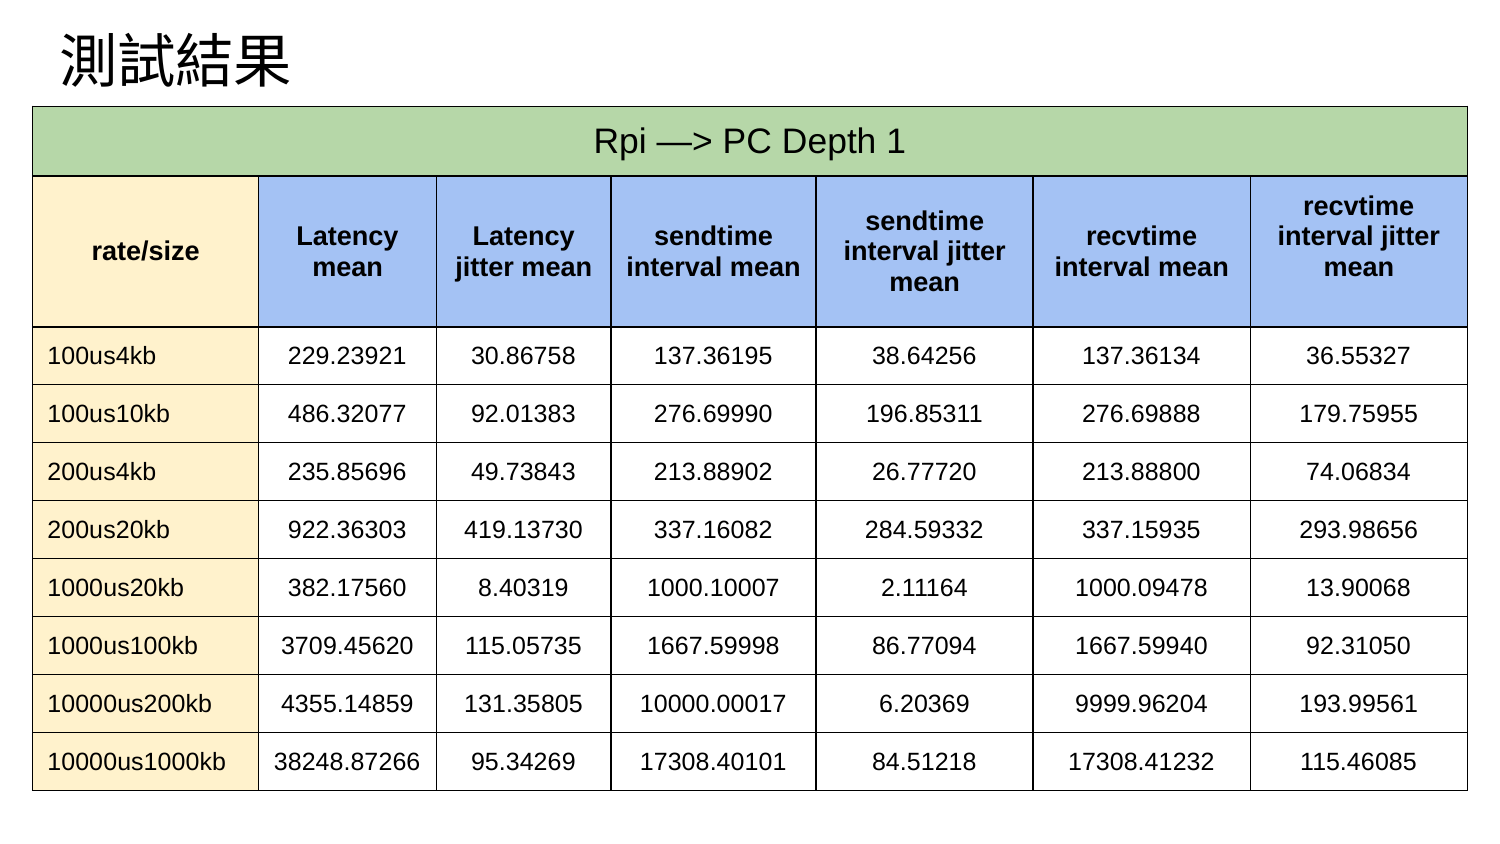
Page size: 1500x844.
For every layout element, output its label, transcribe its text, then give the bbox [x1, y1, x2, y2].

table_cell 92.31050 [1251, 617, 1467, 674]
table_cell 922.36303 [259, 501, 436, 558]
table_cell 337.16082 [612, 501, 815, 558]
table_cell 213.88902 [612, 443, 815, 500]
table_cell 131.35805 [437, 675, 610, 732]
table_cell 10000.00017 [612, 675, 815, 732]
table_cell 115.46085 [1251, 733, 1467, 790]
table_cell Latency mean [259, 177, 436, 326]
table_cell recvtime interval mean [1034, 177, 1250, 326]
table_cell 92.01383 [437, 385, 610, 442]
table_cell 10000us1000kb [33, 733, 258, 790]
table_cell 6.20369 [817, 675, 1032, 732]
table_cell 26.77720 [817, 443, 1032, 500]
table_cell 13.90068 [1251, 559, 1467, 616]
table_cell sendtime interval mean [612, 177, 815, 326]
table_cell 200us4kb [33, 443, 258, 500]
table_cell 137.36195 [612, 328, 815, 384]
table_cell 38248.87266 [259, 733, 436, 790]
table_cell Latency jitter mean [437, 177, 610, 326]
table_cell 30.86758 [437, 328, 610, 384]
table_cell 2.11164 [817, 559, 1032, 616]
table_cell 293.98656 [1251, 501, 1467, 558]
table_cell 115.05735 [437, 617, 610, 674]
table_cell 100us4kb [33, 328, 258, 384]
table_cell 17308.41232 [1034, 733, 1250, 790]
table_cell 1667.59998 [612, 617, 815, 674]
table_cell 213.88800 [1034, 443, 1250, 500]
table_cell 38.64256 [817, 328, 1032, 384]
table_cell 36.55327 [1251, 328, 1467, 384]
table_cell 382.17560 [259, 559, 436, 616]
table_cell 276.69990 [612, 385, 815, 442]
title 測試結果 [47, 8, 1342, 121]
table_cell 17308.40101 [612, 733, 815, 790]
table_cell 284.59332 [817, 501, 1032, 558]
table_cell 229.23921 [259, 328, 436, 384]
table_cell 193.99561 [1251, 675, 1467, 732]
table_cell 137.36134 [1034, 328, 1250, 384]
table_cell 419.13730 [437, 501, 610, 558]
table_cell 3709.45620 [259, 617, 436, 674]
table_cell 84.51218 [817, 733, 1032, 790]
table_cell 1000us100kb [33, 617, 258, 674]
table_cell 1000.09478 [1034, 559, 1250, 616]
table_cell 1000.10007 [612, 559, 815, 616]
table_cell 179.75955 [1251, 385, 1467, 442]
table_cell rate/size [33, 177, 258, 326]
table_cell 486.32077 [259, 385, 436, 442]
table_cell 1667.59940 [1034, 617, 1250, 674]
table_cell recvtime interval jitter mean [1251, 177, 1467, 326]
table_cell 9999.96204 [1034, 675, 1250, 732]
table_cell 86.77094 [817, 617, 1032, 674]
table_cell 200us20kb [33, 501, 258, 558]
table_cell 235.85696 [259, 443, 436, 500]
table_cell sendtime interval jitter mean [817, 177, 1032, 326]
table_cell 95.34269 [437, 733, 610, 790]
table_cell 276.69888 [1034, 385, 1250, 442]
table_cell 196.85311 [817, 385, 1032, 442]
table_cell 74.06834 [1251, 443, 1467, 500]
table_cell 10000us200kb [33, 675, 258, 732]
table_cell 8.40319 [437, 559, 610, 616]
table_cell 4355.14859 [259, 675, 436, 732]
table_header Rpi —> PC Depth 1 [33, 107, 1467, 175]
table_cell 337.15935 [1034, 501, 1250, 558]
table_cell 1000us20kb [33, 559, 258, 616]
table_cell 100us10kb [33, 385, 258, 442]
table_cell 49.73843 [437, 443, 610, 500]
